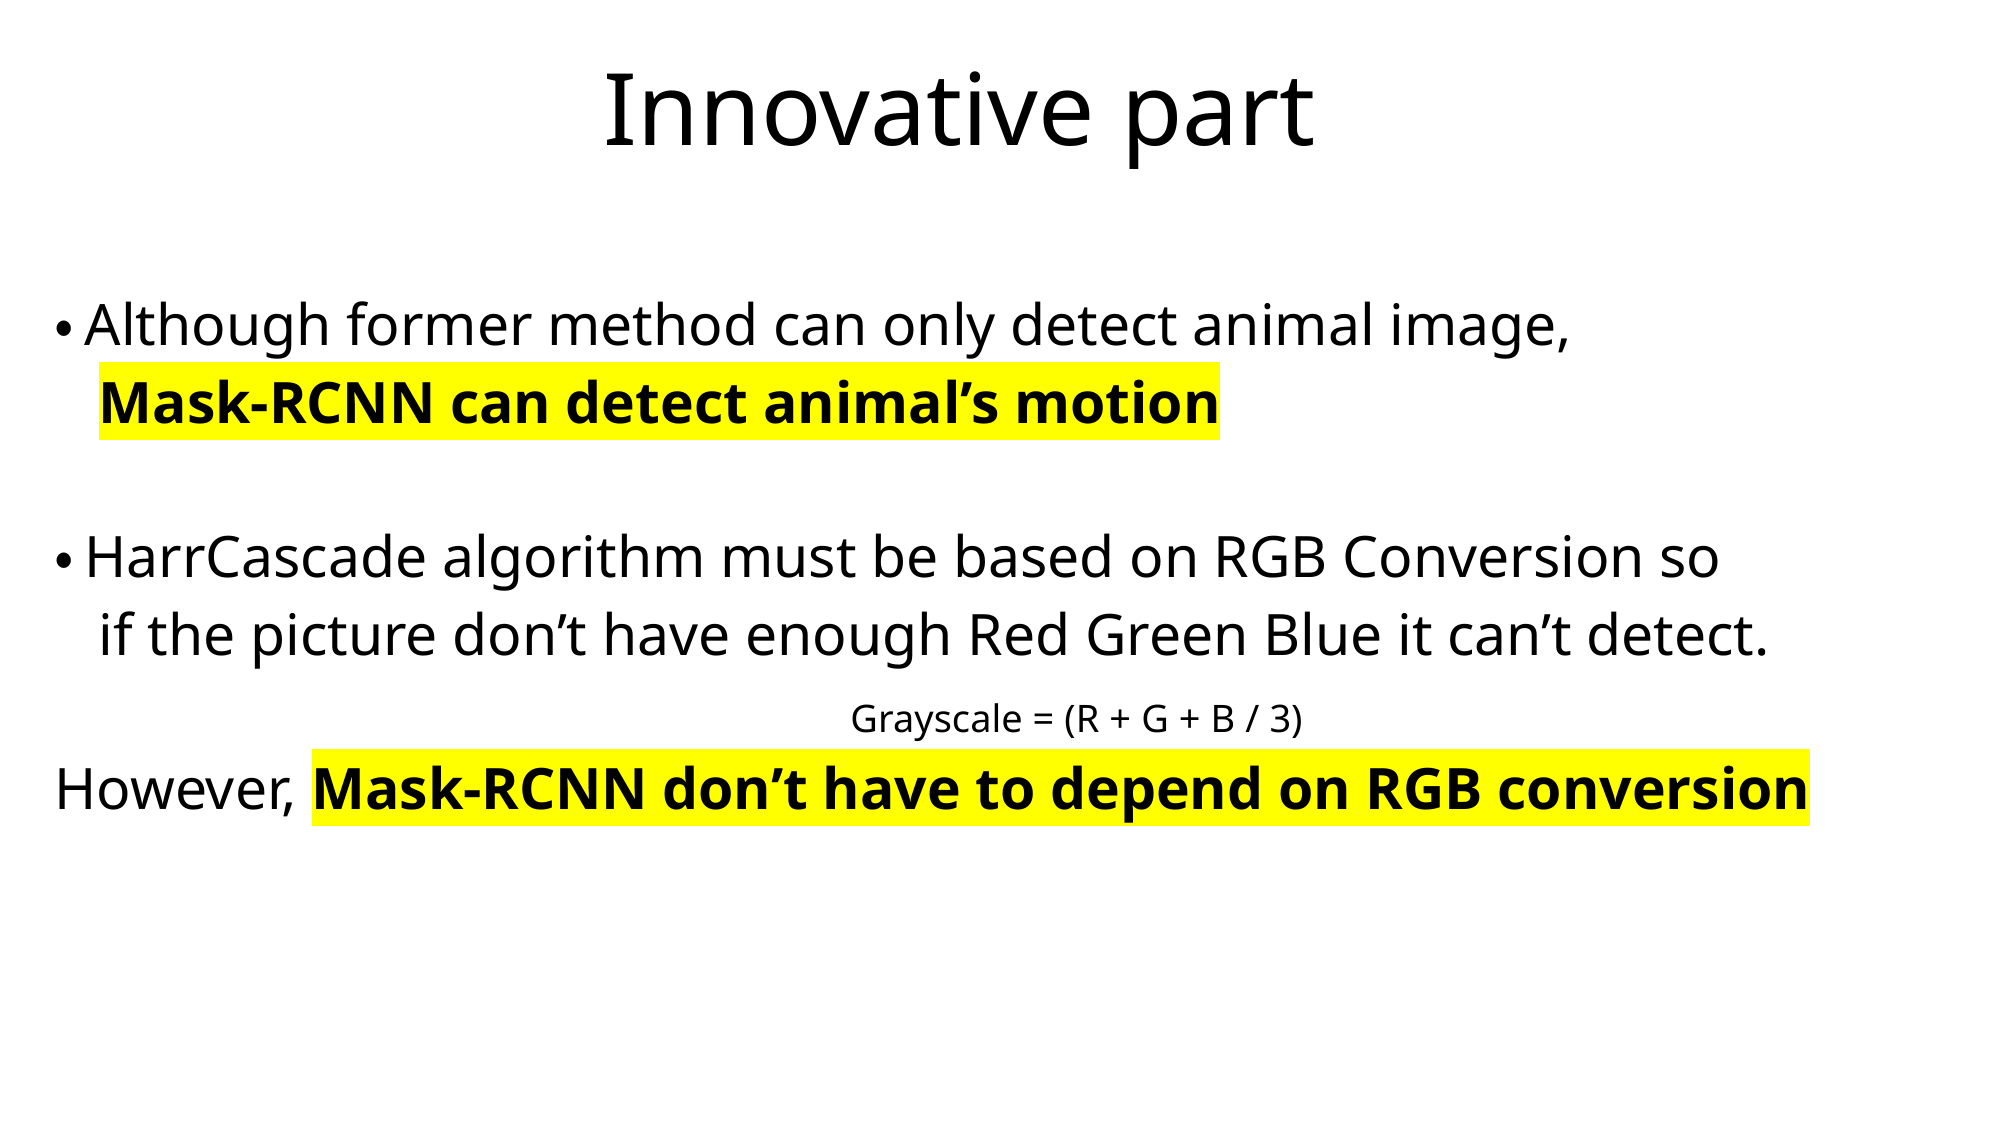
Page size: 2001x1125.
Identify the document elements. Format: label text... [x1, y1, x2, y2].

subtitle ・Although former method can only detect animal image, Mask-RCNN can detect animal’s motion ・HarrCascade algorithm must be based on RGB Conversion so if the picture don’t have enough Red Green Blue it can’t detect. Grayscale = (R + G + B / 3) However, Mask-RCNN don’t have to depend on RGB conversion [39, 220, 2000, 905]
title Innovative part [0, 44, 1921, 175]
